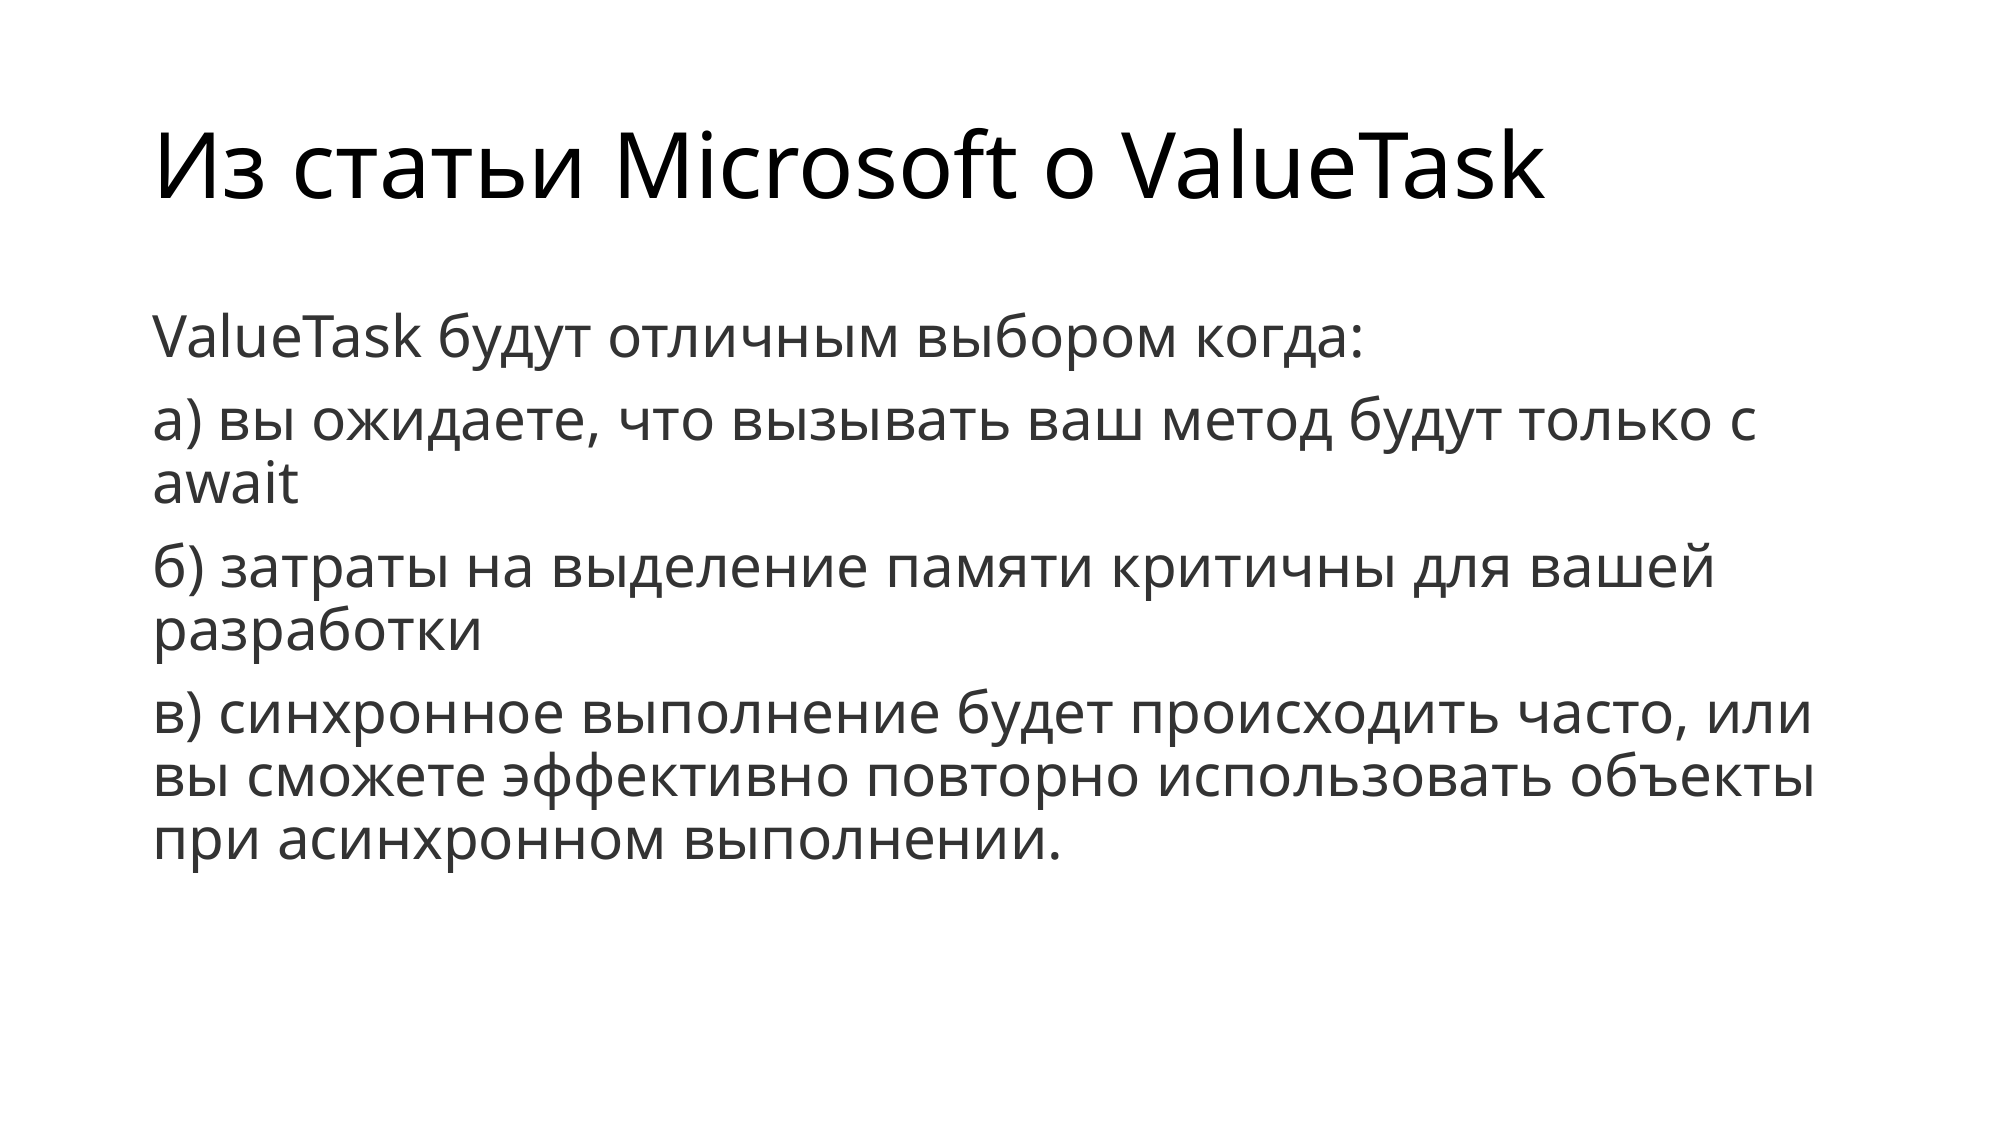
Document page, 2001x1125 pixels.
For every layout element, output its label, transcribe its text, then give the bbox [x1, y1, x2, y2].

title Из статьи Microsoft о ValueTask [137, 59, 1863, 278]
list ValueTask будут отличным выбором когда: а) вы ожидаете, что вызывать ваш метод будут только с await б) затраты на выделение памяти критичны для вашей разработки в) синхронное выполнение будет происходить часто, или вы сможете эффективно повторно использовать объекты при асинхронном выполнении. [137, 299, 1863, 1014]
